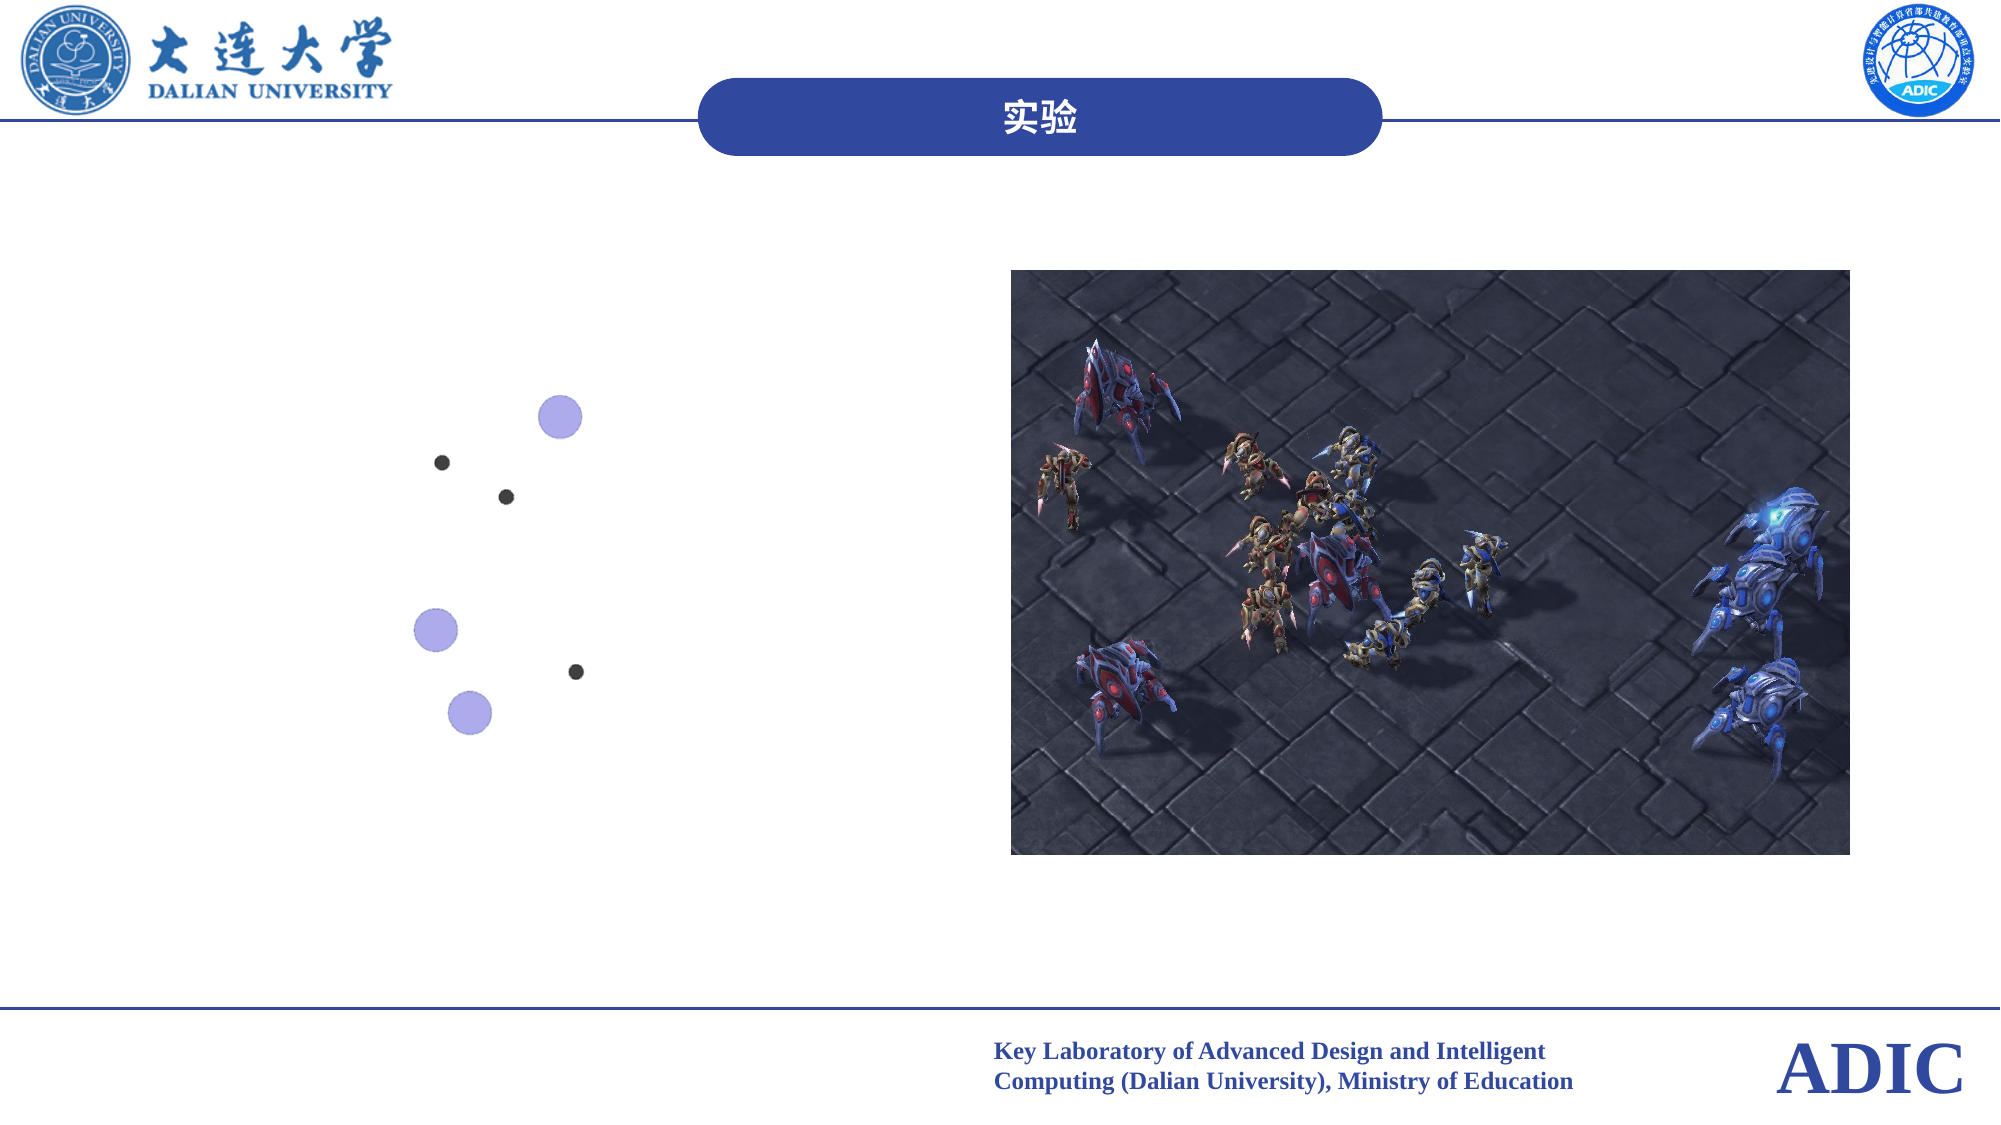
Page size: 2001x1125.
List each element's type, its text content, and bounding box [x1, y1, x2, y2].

picture [0, 121, 417, 125]
picture [0, 0, 417, 120]
text_box Key Laboratory of Advanced Design and Intelligent Computing (Dalian University), Ministry of Education [979, 1027, 1749, 1103]
picture [1011, 270, 1850, 855]
picture [230, 295, 811, 881]
text_box ADIC [1751, 1011, 1993, 1117]
picture [1859, 0, 1978, 120]
text_box 实验 [697, 121, 1384, 157]
text_box 实验 [696, 76, 1384, 120]
